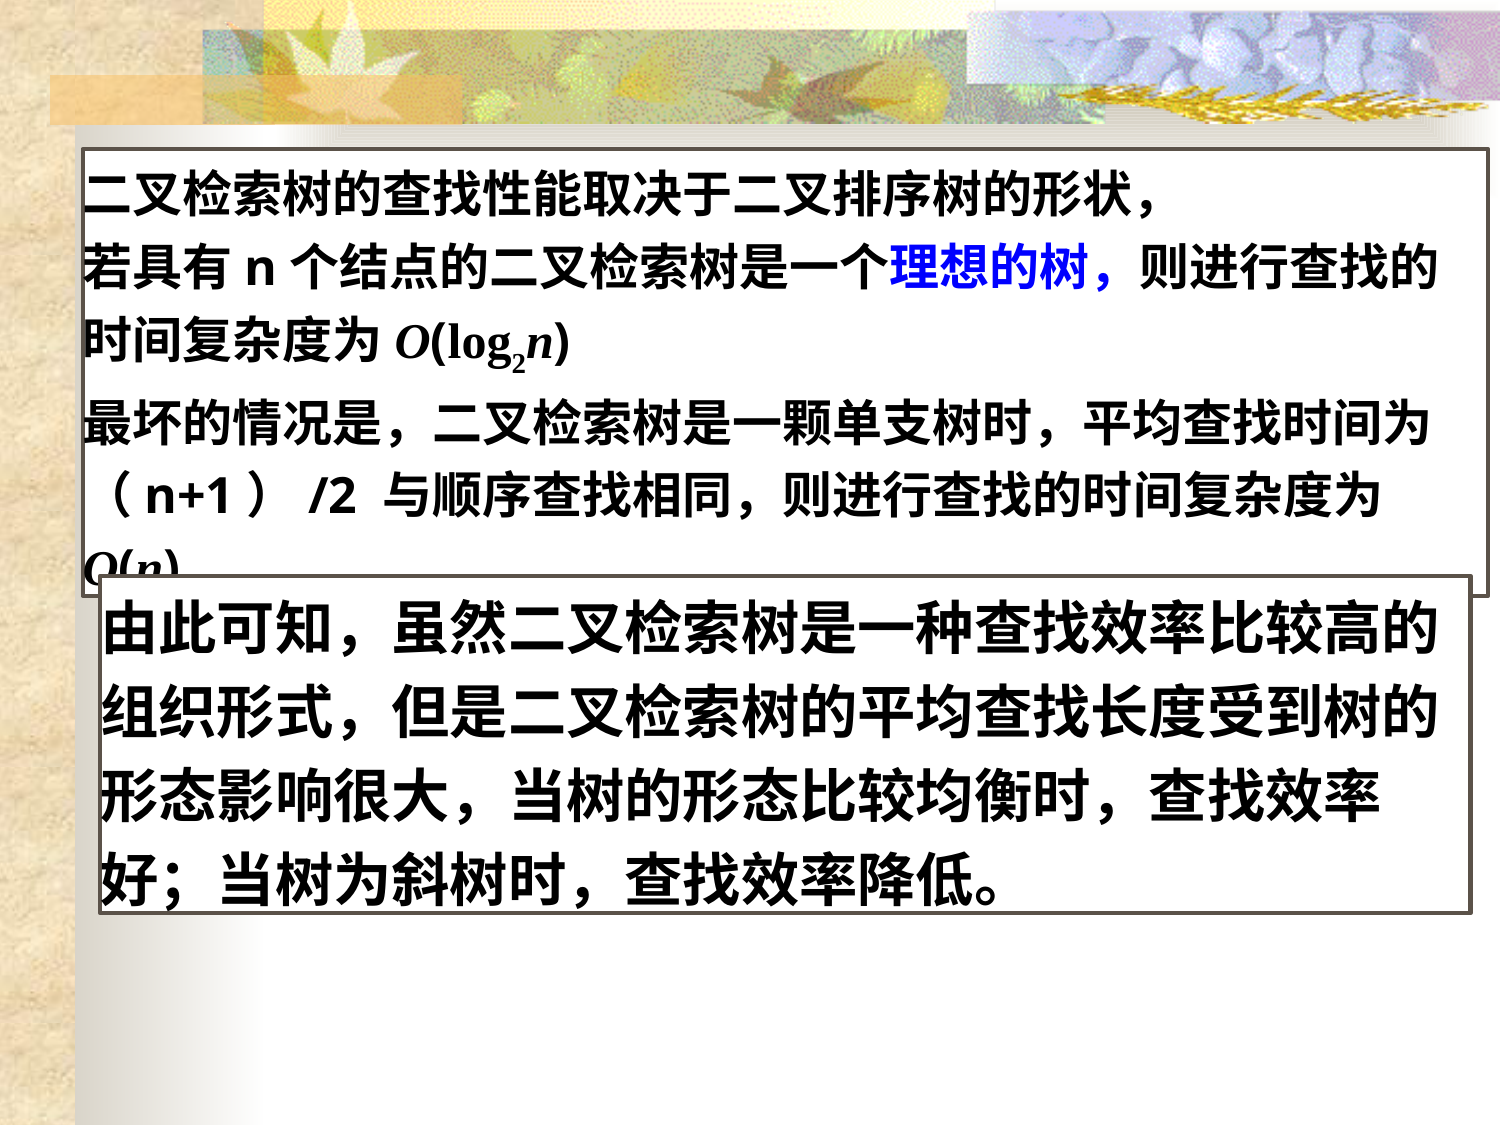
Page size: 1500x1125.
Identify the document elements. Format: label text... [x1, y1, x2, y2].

picture [0, 0, 1500, 1125]
text_box 二叉检索树的查找性能取决于二叉排序树的形状， 若具有n个结点的二叉检索树是一个理想的树，则进行查找的时间复杂度为O(log2n) 最坏的情况是，二叉检索树是一颗单支树时，平均查找时间为（n+1）/2 与顺序查找相同，则进行查找的时间复杂度为O(n) [81, 147, 1490, 598]
text_box 由此可知，虽然二叉检索树是一种查找效率比较高的组织形式，但是二叉检索树的平均查找长度受到树的形态影响很大，当树的形态比较均衡时，查找效率好；当树为斜树时，查找效率降低。 [98, 574, 1473, 915]
